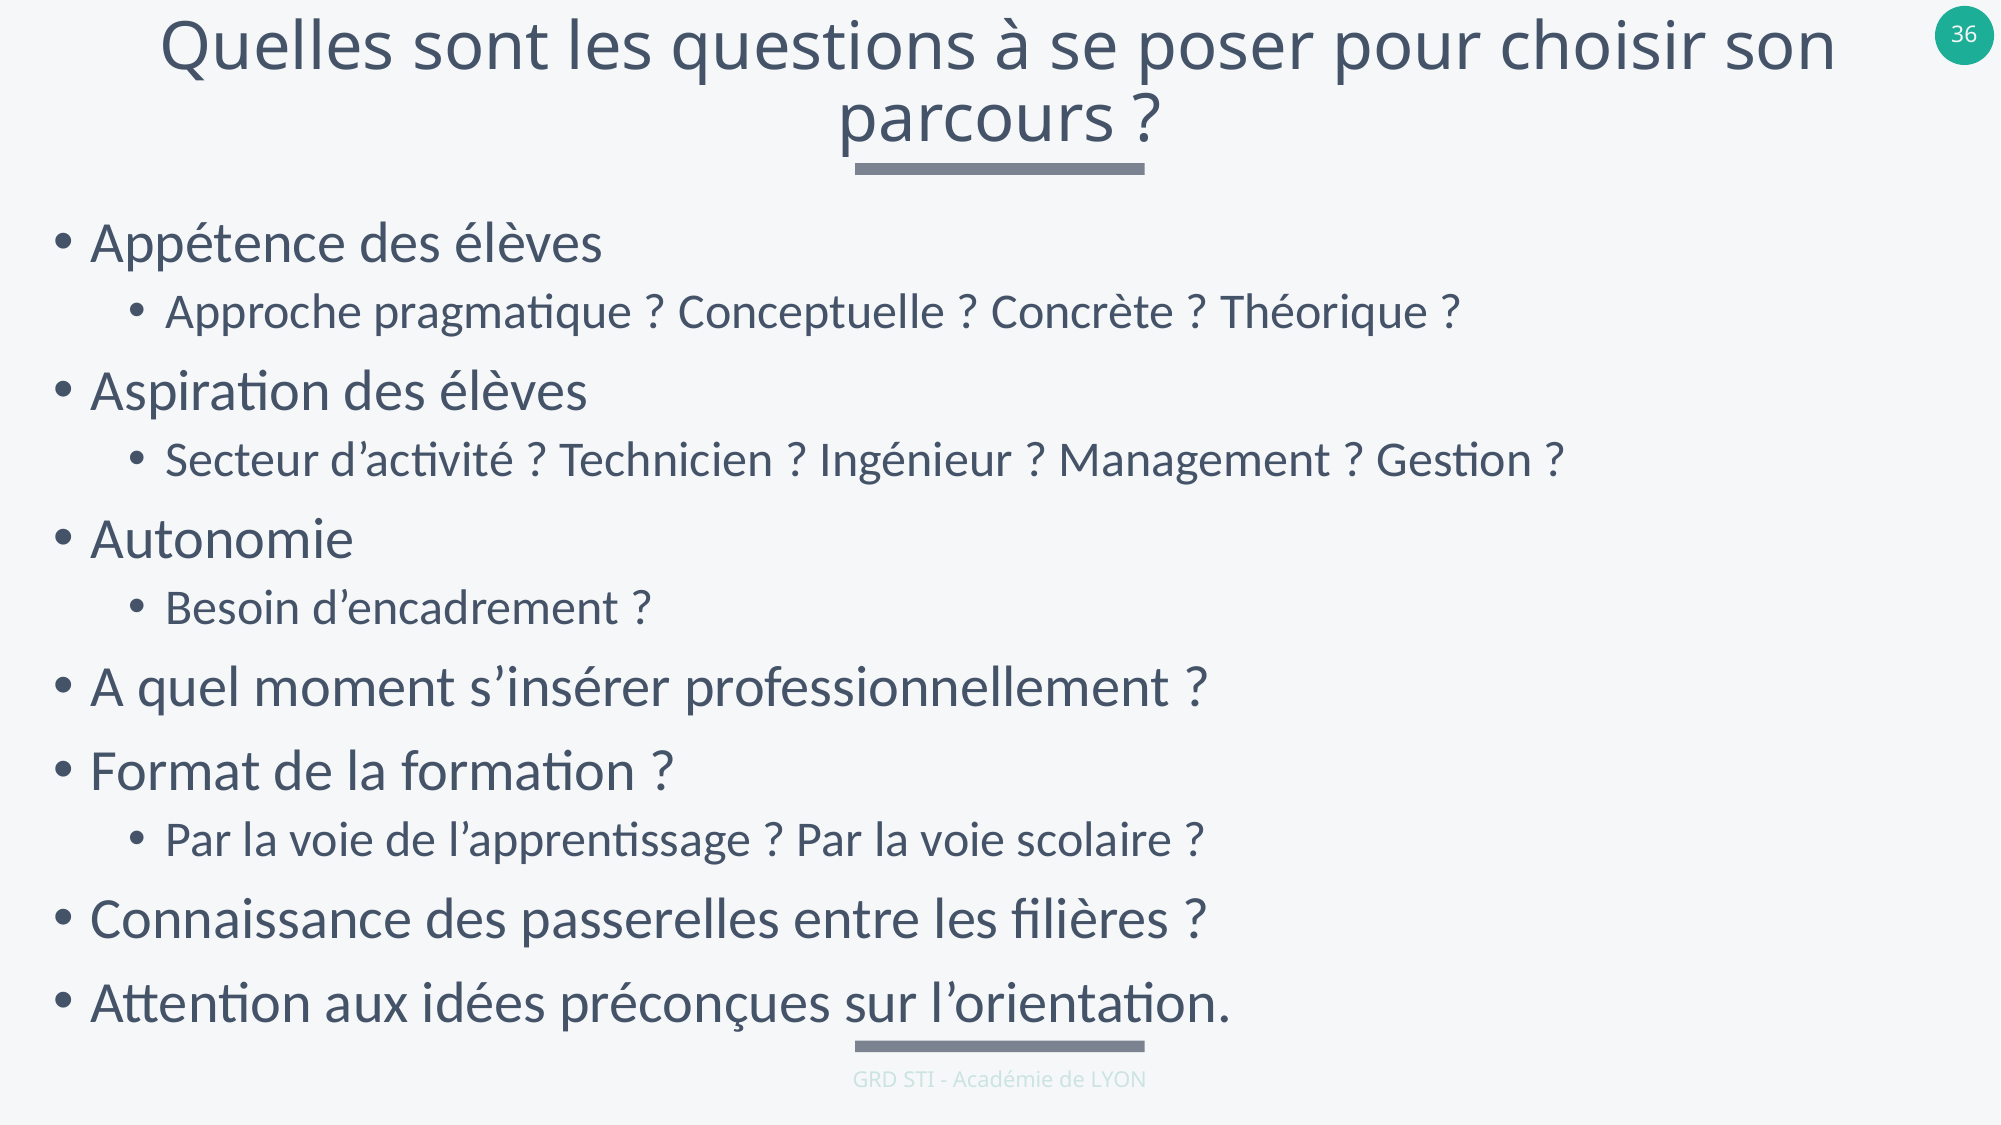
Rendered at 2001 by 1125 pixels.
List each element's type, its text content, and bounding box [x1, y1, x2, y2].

title Quelles sont les questions à se poser pour choisir son parcours ? [65, 0, 1935, 168]
list Appétence des élèves Approche pragmatique ? Conceptuelle ? Concrète ? Théorique ? Aspiration des élèves Secteur d’activité ? Technicien ? Ingénieur ? Management ? Gestion ? Autonomie Besoin d’encadrement ? A quel moment s’insérer professionnellement ? Format de la formation ? Par la voie de l’apprentissage ? Par la voie scolaire ? Connaissance des passerelles entre les filières ? Attention aux idées préconçues sur l’orientation. [38, 204, 1962, 1043]
footer GRD STI - Académie de LYON [662, 1050, 1338, 1111]
